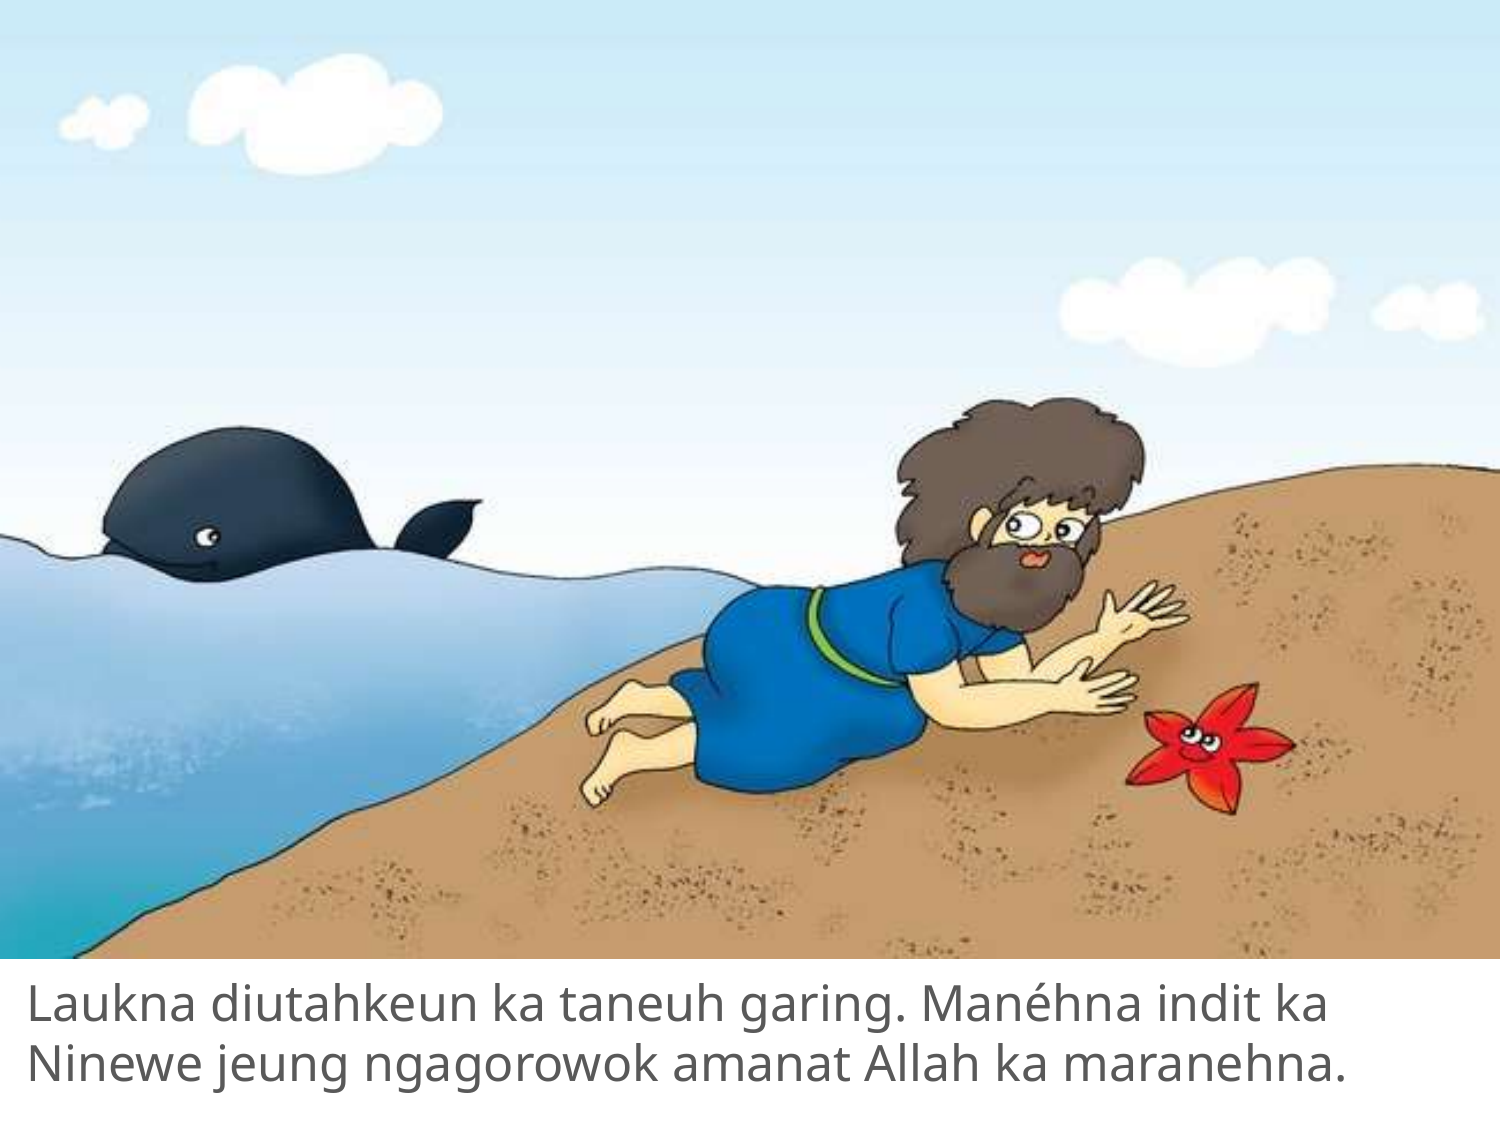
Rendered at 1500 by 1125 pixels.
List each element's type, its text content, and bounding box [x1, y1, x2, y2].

text_box Laukna diutahkeun ka taneuh garing. Manéhna indit ka Ninewe jeung ngagorowok amanat Allah ka maranehna. [11, 966, 1498, 1099]
picture [0, 0, 1500, 959]
